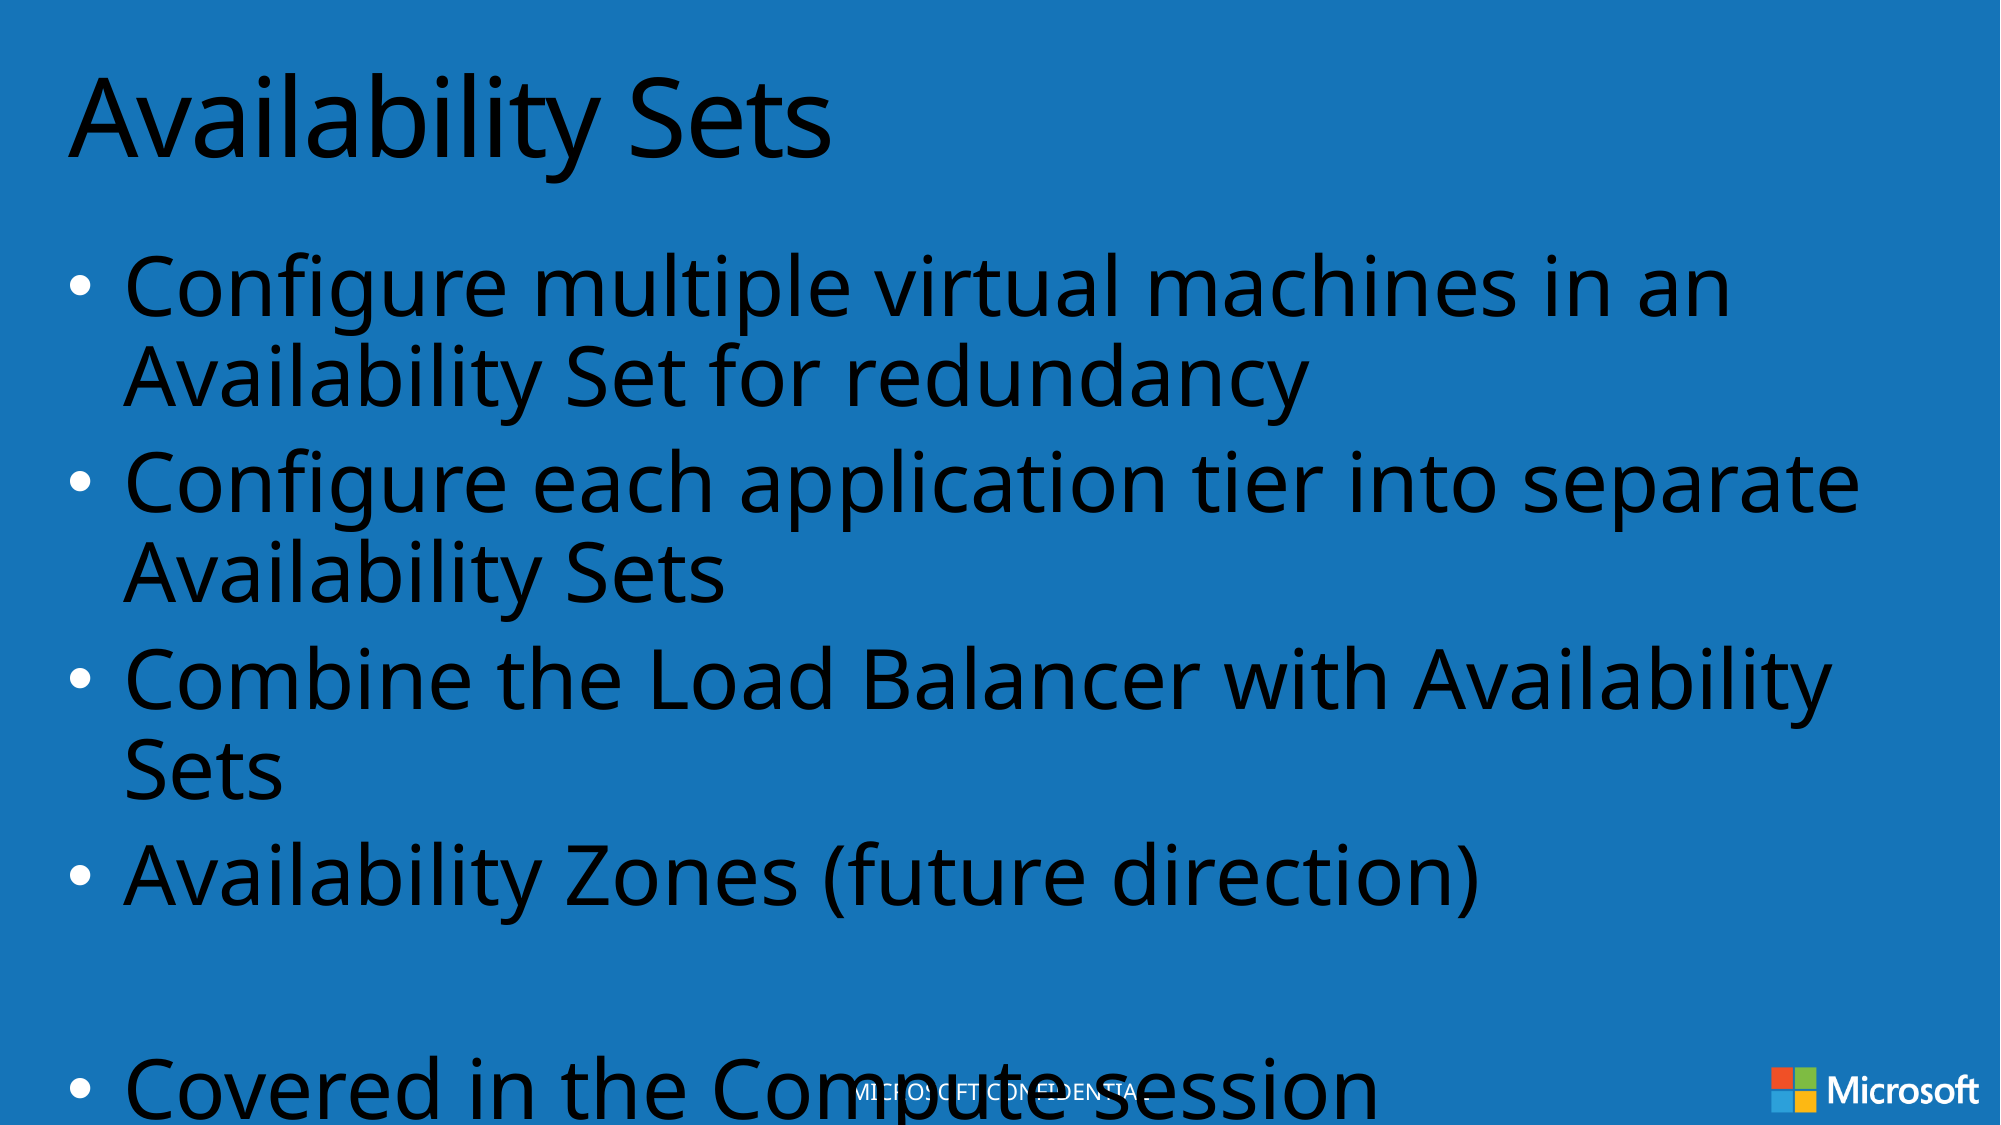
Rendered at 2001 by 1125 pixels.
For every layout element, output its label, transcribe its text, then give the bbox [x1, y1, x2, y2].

picture [1770, 1066, 1980, 1113]
title Availability Sets [44, 47, 1938, 196]
list Configure multiple virtual machines in an Availability Set for redundancy Configure each application tier into separate Availability Sets Combine the Load Balancer with Availability Sets Availability Zones (future direction) Covered in the Compute session [43, 229, 1938, 1088]
